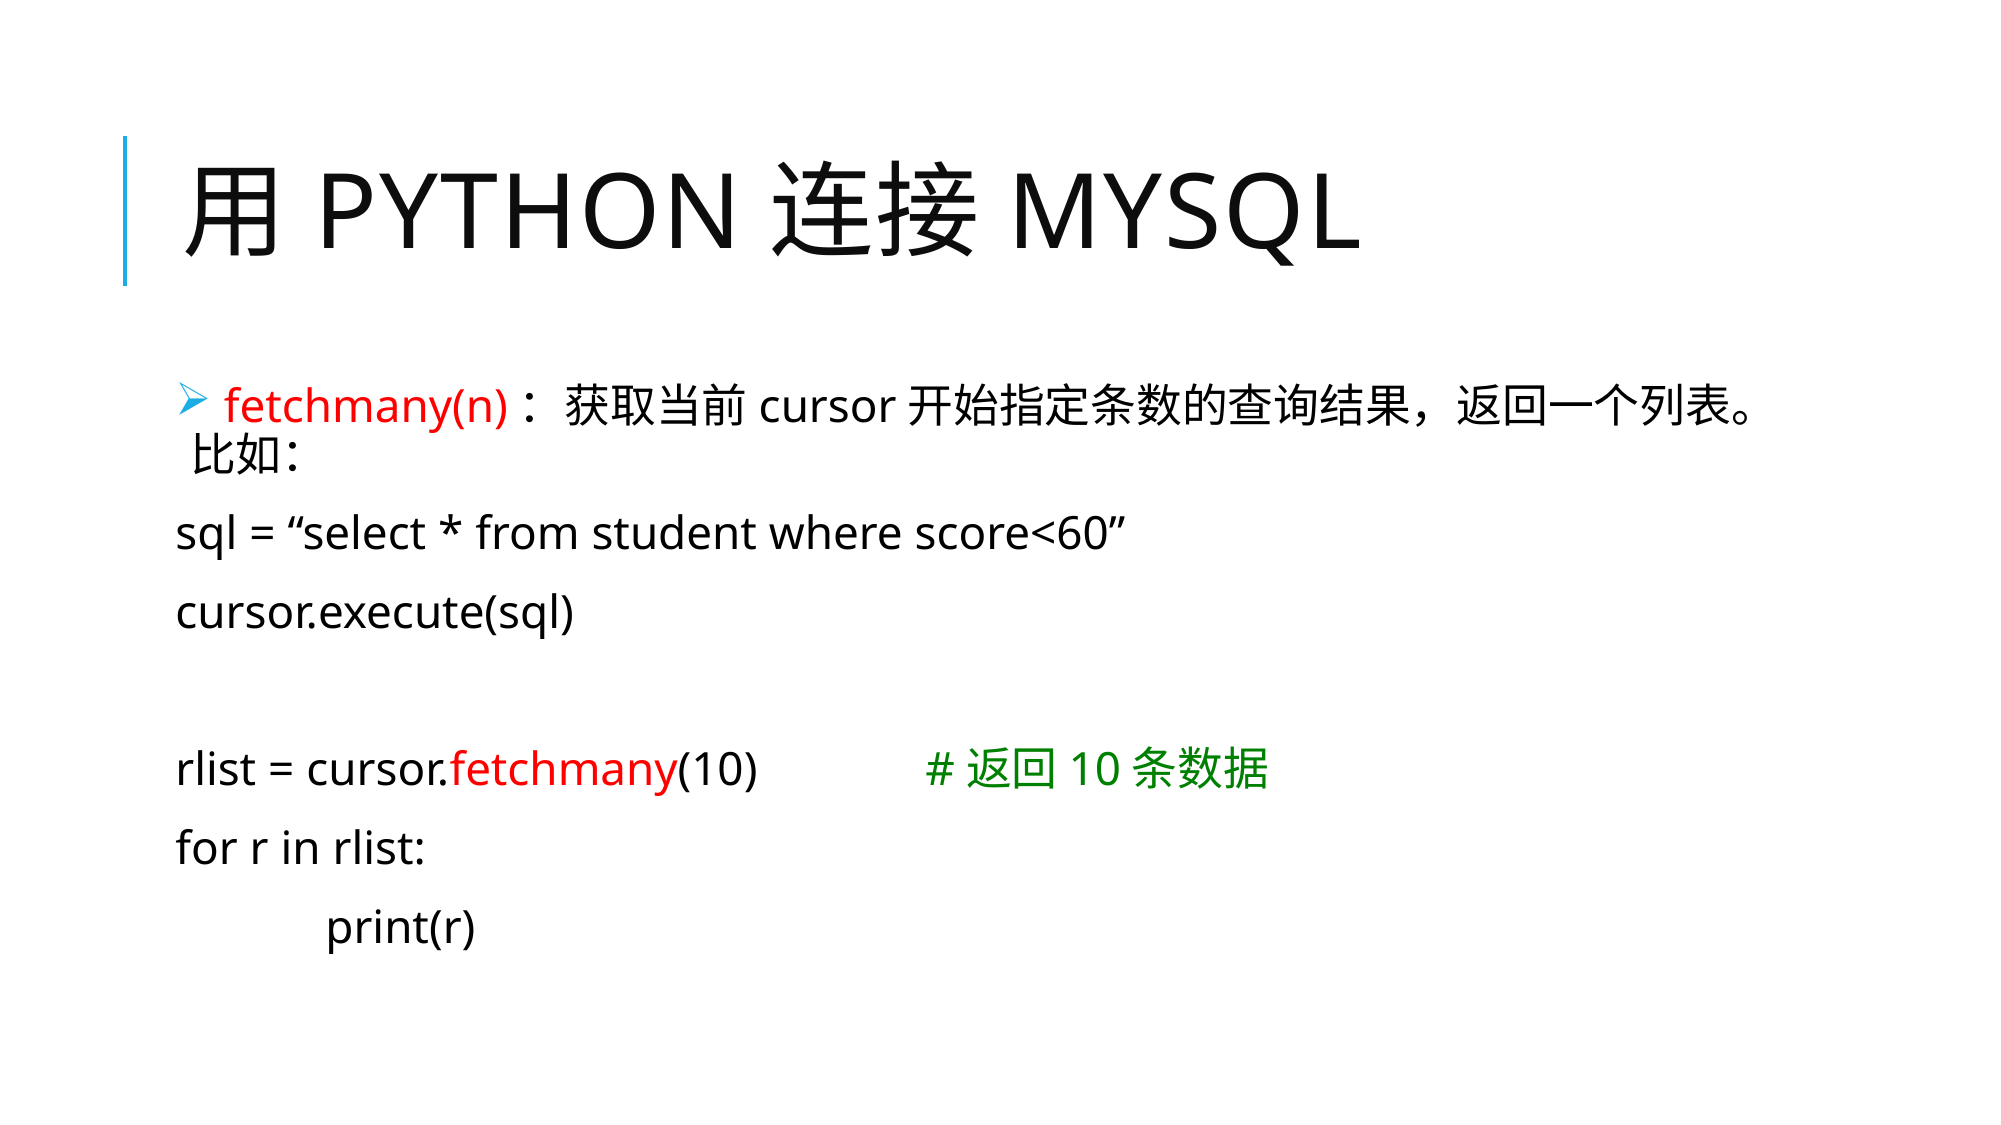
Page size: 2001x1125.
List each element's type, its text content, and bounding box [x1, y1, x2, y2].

list fetchmany(n)：获取当前cursor开始指定条数的查询结果，返回一个列表。比如： sql = “select * from student where score<60” cursor.execute(sql) rlist = cursor.fetchmany(10) #返回10条数据 for r in rlist: print(r) [168, 375, 1763, 1035]
title 用Python连接MySQL [168, 96, 1763, 342]
